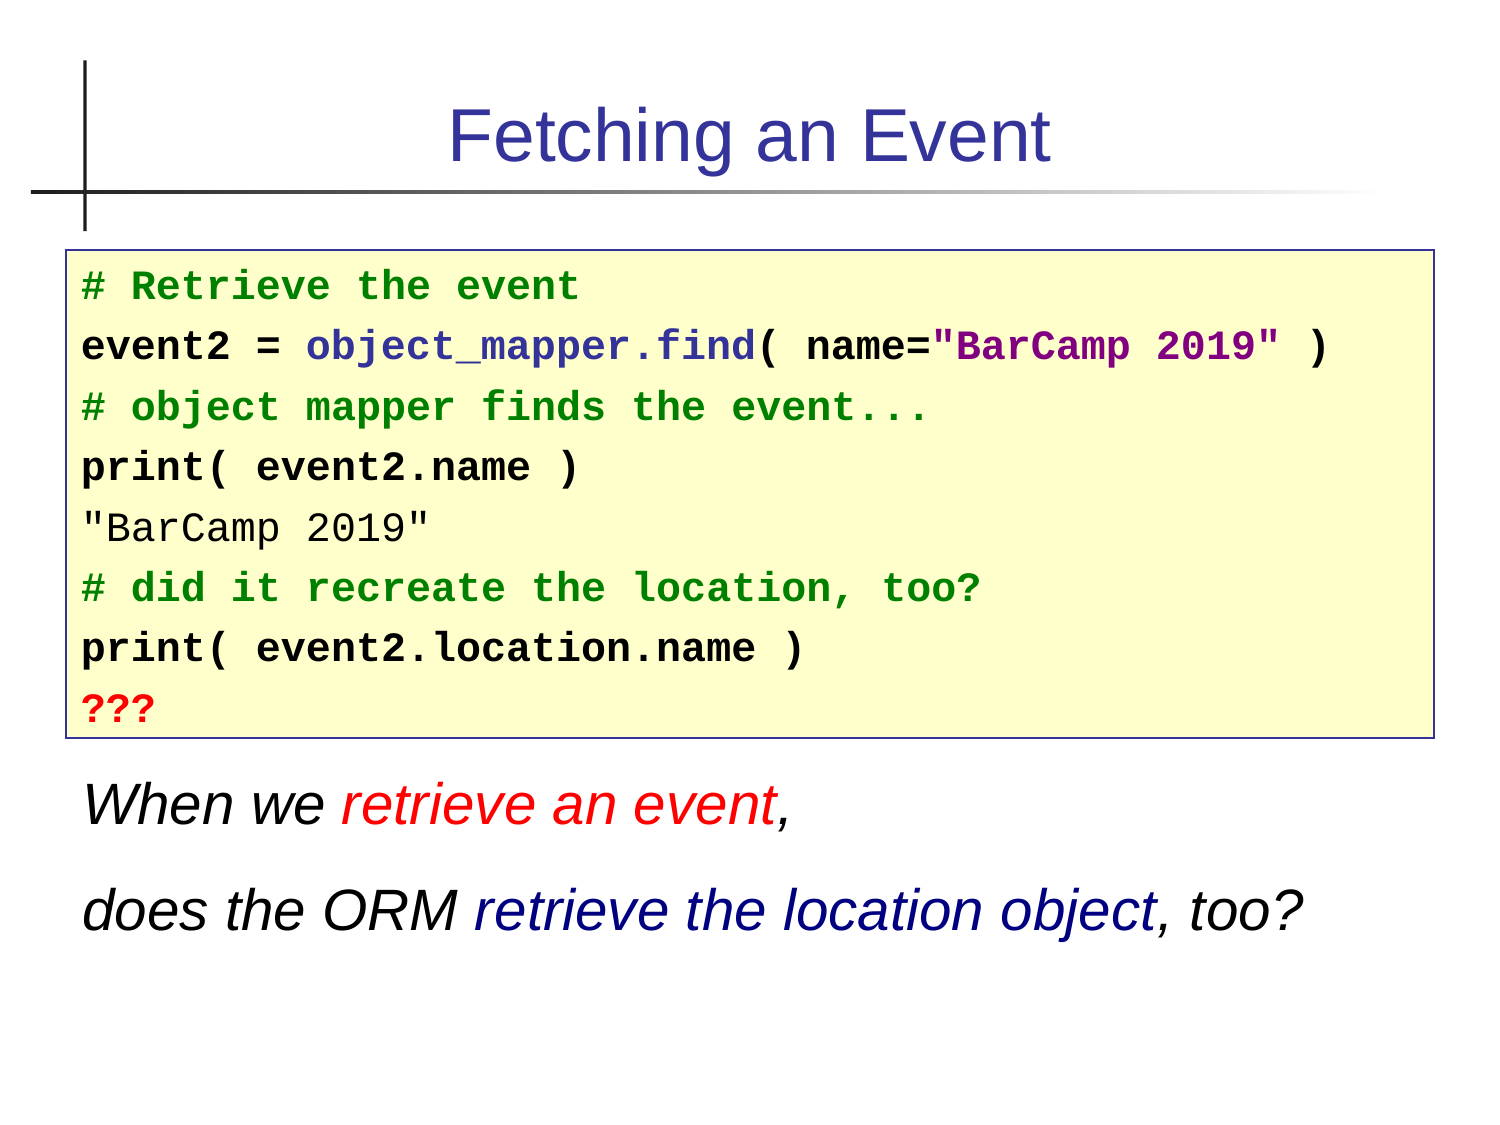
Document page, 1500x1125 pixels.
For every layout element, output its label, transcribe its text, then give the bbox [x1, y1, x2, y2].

text_box Fetching an Event [100, 42, 1400, 185]
text_box When we retrieve an event, does the ORM retrieve the location object, too? [67, 758, 1433, 951]
text_box # Retrieve the event event2 = object_mapper.find( name="BarCamp 2019" ) # object mapper finds the event... print( event2.name ) "BarCamp 2019" # did it recreate the location, too? print( event2.location.name ) ??? [66, 249, 1434, 739]
